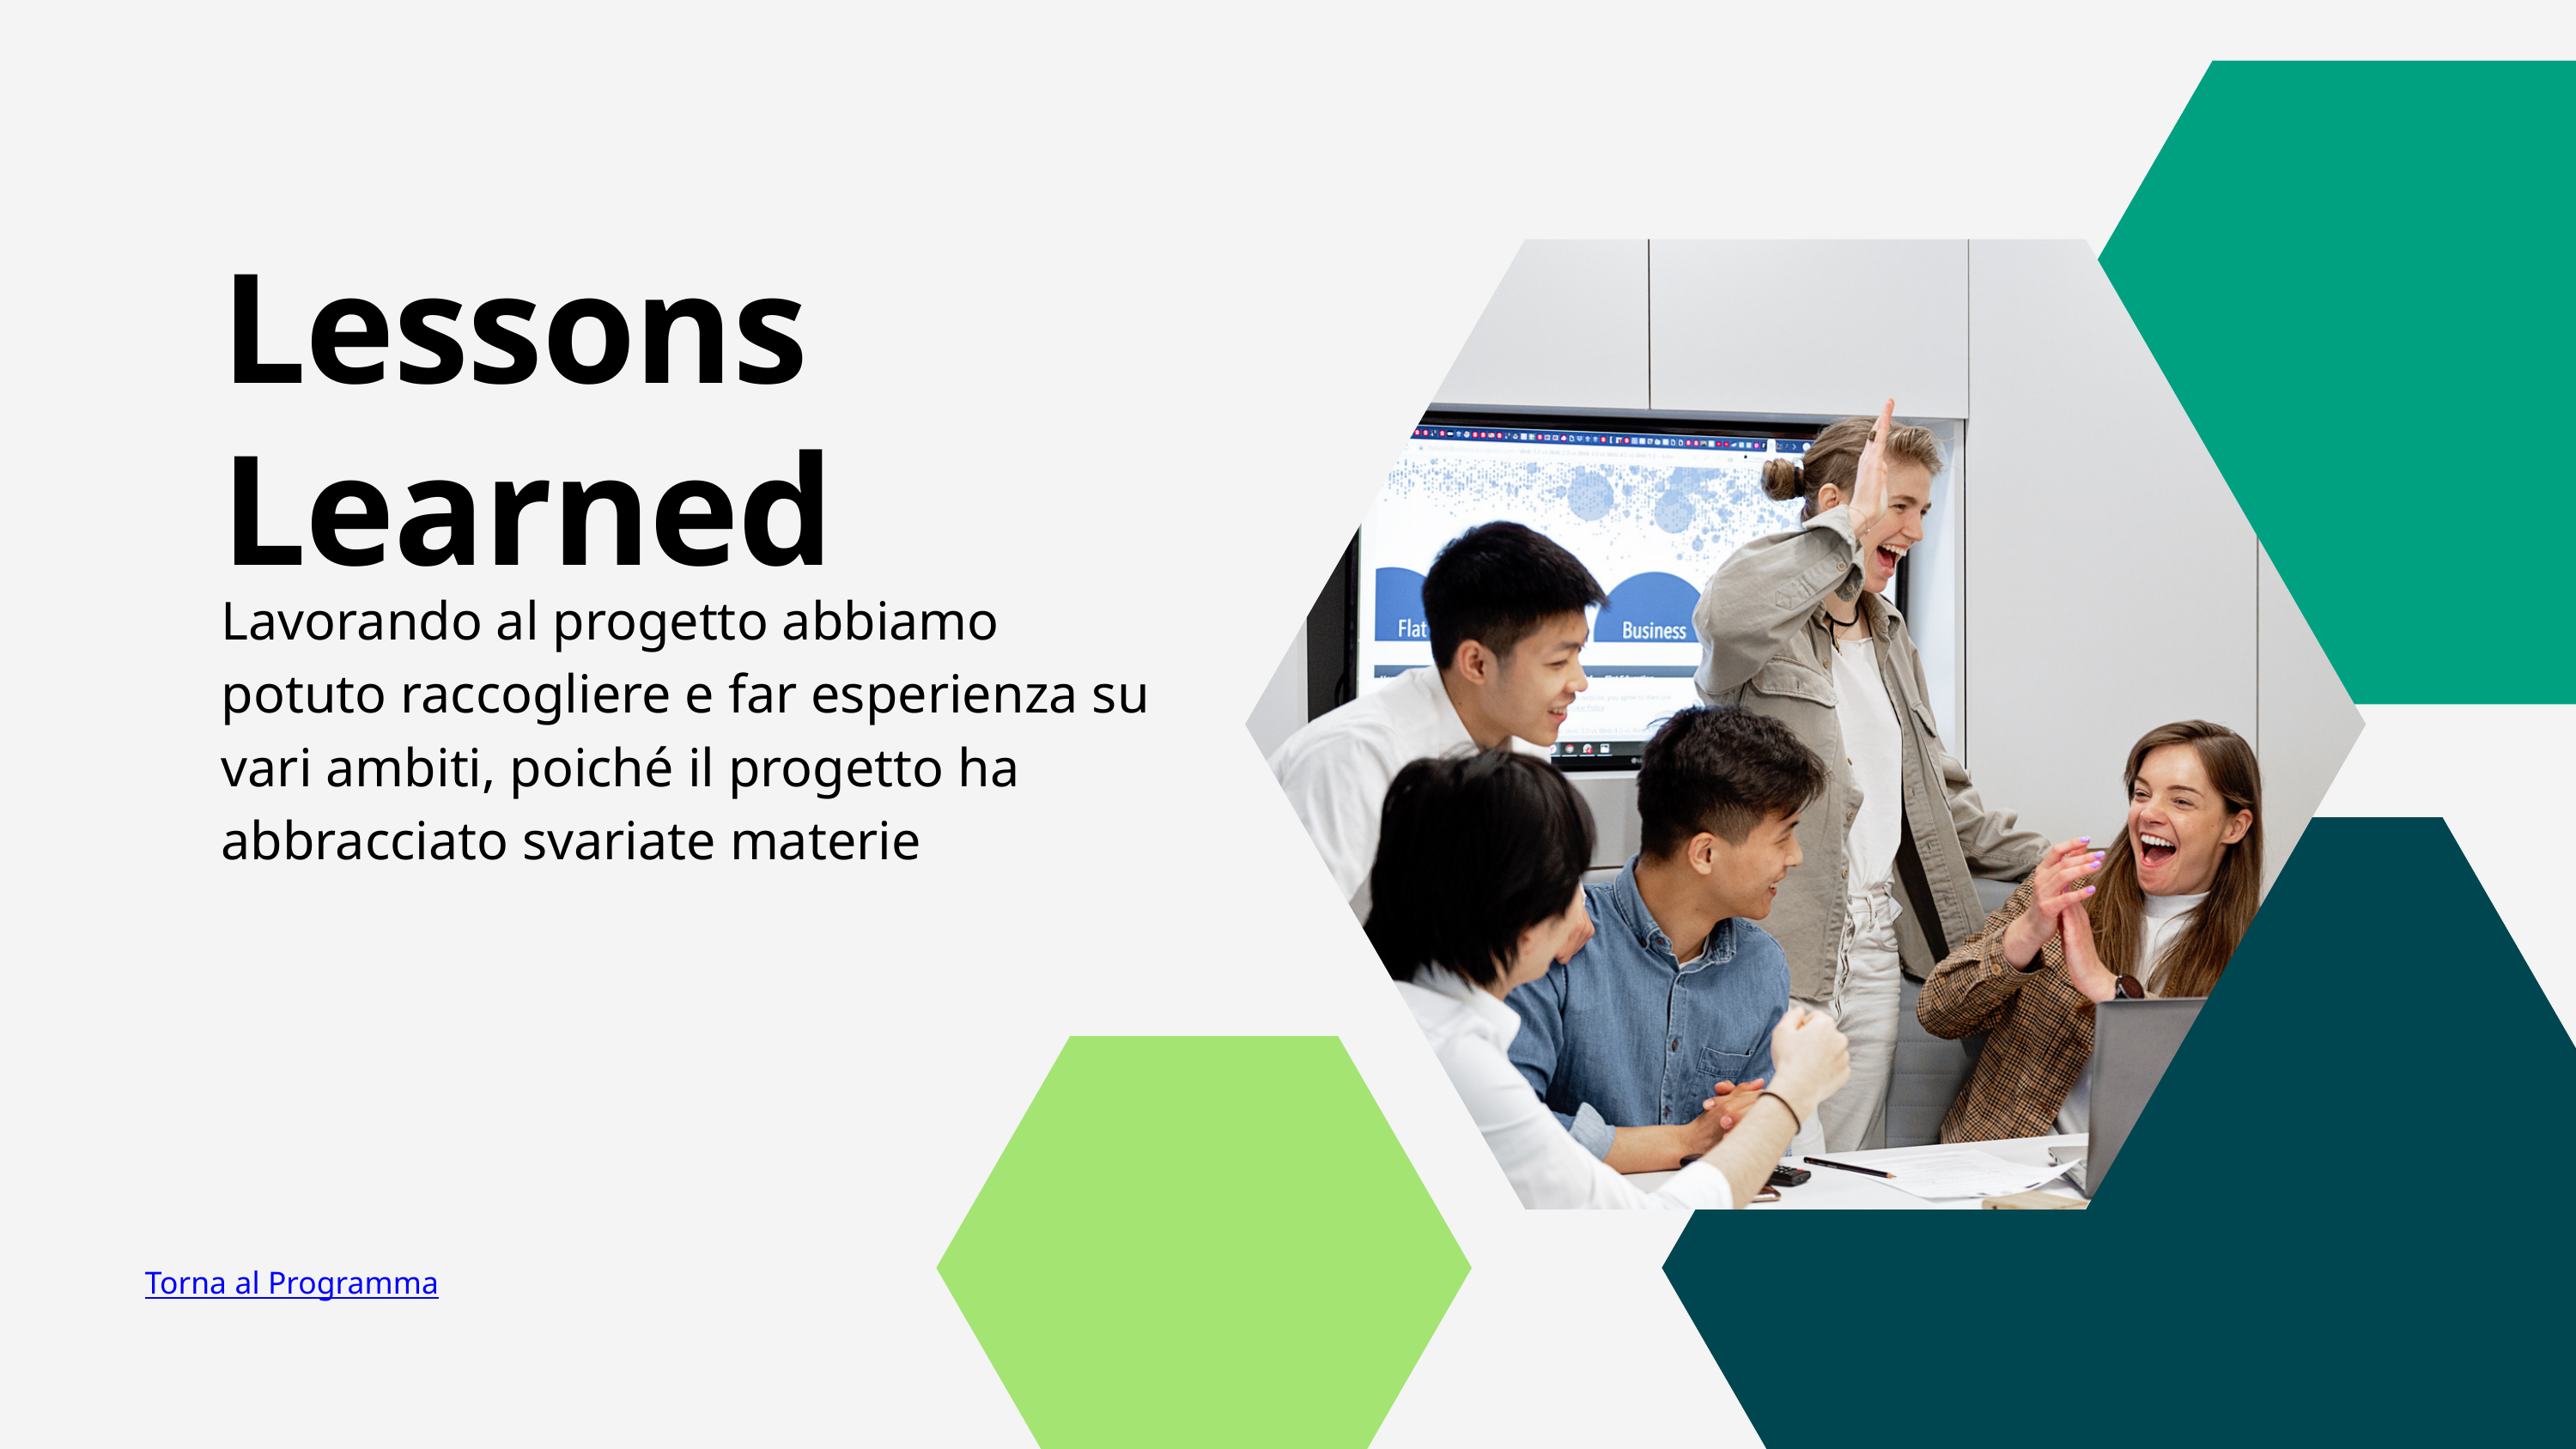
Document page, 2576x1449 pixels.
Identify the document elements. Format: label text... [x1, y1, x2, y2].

text_box Torna al Programma [144, 1263, 882, 1306]
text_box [1662, 816, 2576, 1449]
text_box Lavorando al progetto abbiamo potuto raccogliere e far esperienza su vari ambiti, poiché il progetto ha abbracciato svariate materie [221, 597, 1161, 870]
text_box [2026, 60, 2576, 705]
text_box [936, 1035, 1473, 1449]
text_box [1244, 239, 2366, 1210]
text_box Lessons Learned [221, 231, 1364, 597]
